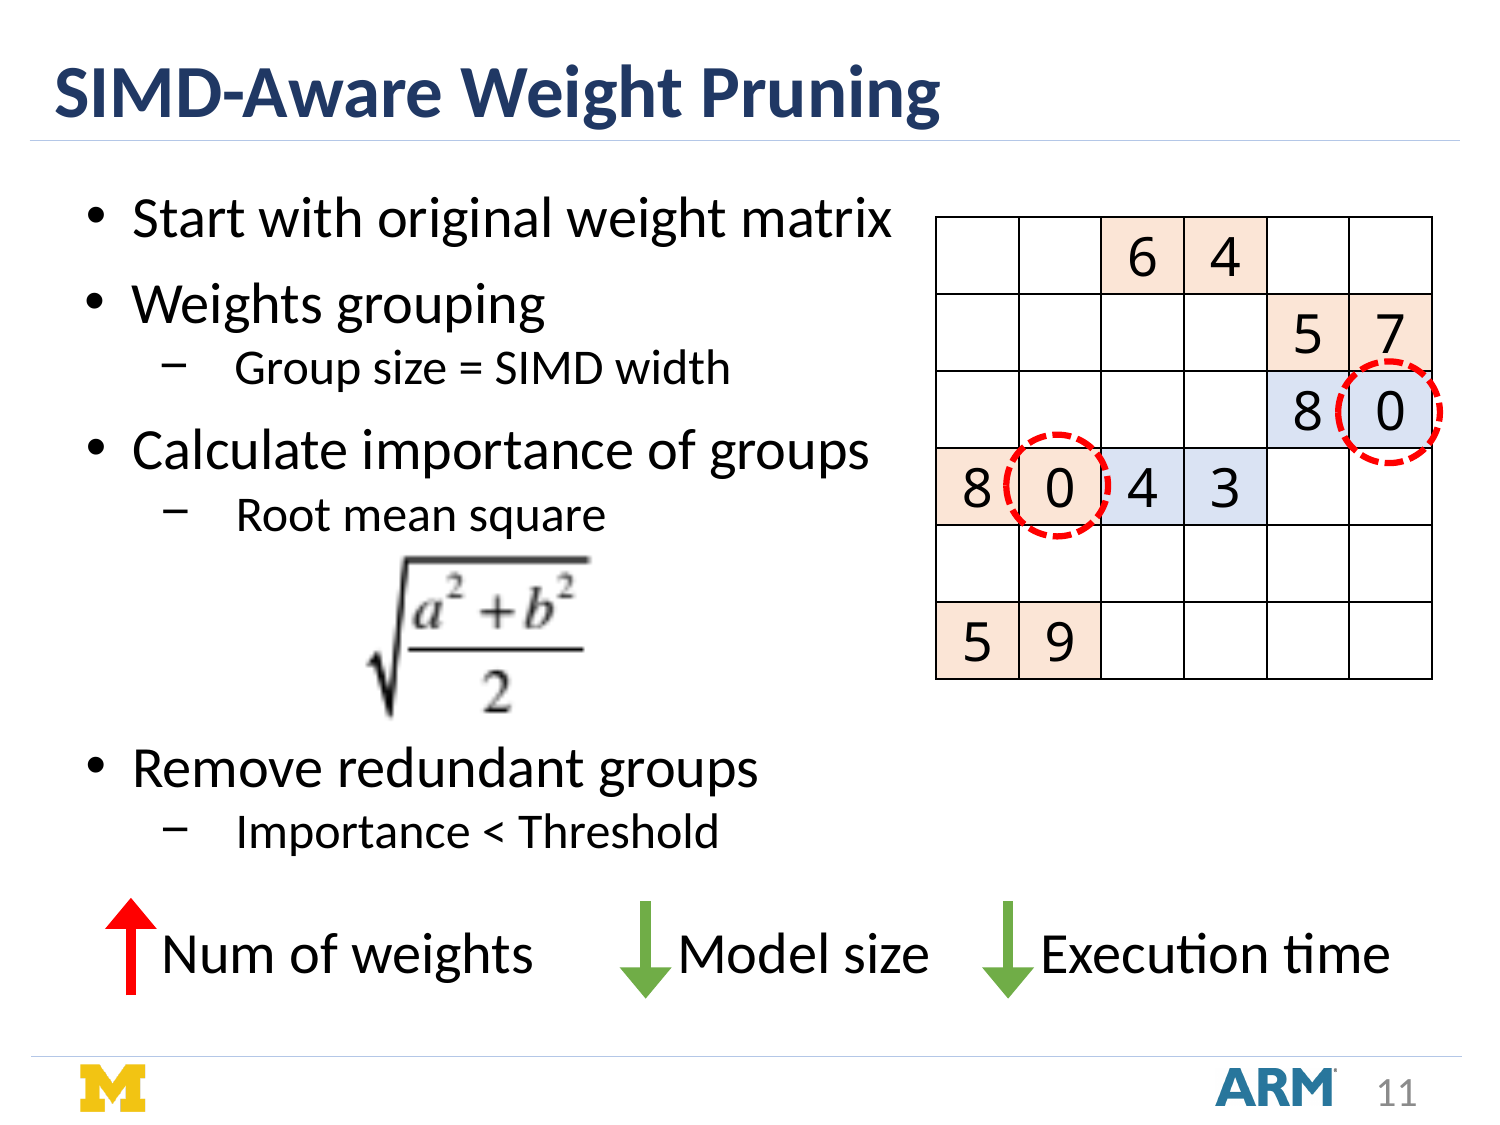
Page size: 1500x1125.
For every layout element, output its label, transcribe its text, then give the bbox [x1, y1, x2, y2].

table_header 6 [1102, 218, 1183, 293]
text_box Remove redundant groups Importance < Threshold [70, 721, 775, 867]
table_cell 5 [937, 603, 1018, 678]
table_cell 4 [1102, 449, 1183, 524]
table_cell 3 [1185, 449, 1266, 524]
table_cell [1185, 603, 1266, 678]
table_cell 5 [1268, 295, 1348, 370]
table_cell [1350, 526, 1431, 601]
table_cell [1350, 449, 1431, 524]
table_cell [937, 526, 1018, 601]
table_cell [1185, 372, 1266, 447]
text_box Start with original weight matrix [70, 171, 909, 257]
table_cell [1268, 526, 1348, 601]
table_cell [1020, 526, 1100, 601]
table_cell [1102, 372, 1183, 447]
text_box Model size [662, 907, 946, 993]
table_cell [1102, 295, 1183, 370]
table_header [1350, 218, 1431, 293]
table_cell [1102, 603, 1183, 678]
table_cell [1185, 526, 1266, 601]
table_cell [1020, 372, 1100, 447]
table_cell [1350, 603, 1431, 678]
table_cell 9 [1020, 603, 1100, 678]
text_box Num of weights [146, 907, 550, 993]
table_cell 0 [1094, 517, 1100, 524]
text_box [1337, 360, 1441, 465]
table_header [1020, 218, 1100, 293]
table_cell 8 [1268, 372, 1348, 447]
slide_number 11 [1095, 1059, 1433, 1120]
table_cell 8 [937, 449, 1018, 524]
table_cell 0 [1423, 372, 1431, 380]
table_cell [1185, 295, 1266, 370]
text_box Weights grouping Group size = SIMD width [69, 257, 747, 403]
text_box Calculate importance of groups Root mean square [71, 403, 886, 549]
table_cell 7 [1350, 295, 1431, 370]
picture [80, 1064, 149, 1112]
table_header [937, 218, 1018, 293]
table_cell [1268, 603, 1348, 678]
table_cell [937, 295, 1018, 370]
picture [360, 550, 596, 722]
text_box [1005, 433, 1110, 538]
table_cell [1020, 295, 1100, 370]
table_header [1268, 218, 1348, 293]
table_header 4 [1185, 218, 1266, 293]
table_cell [1102, 526, 1183, 601]
text_box Execution time [1025, 907, 1407, 993]
table_cell [1268, 449, 1348, 524]
text_box SIMD-Aware Weight Pruning [39, 34, 957, 140]
table_cell [937, 372, 1018, 447]
